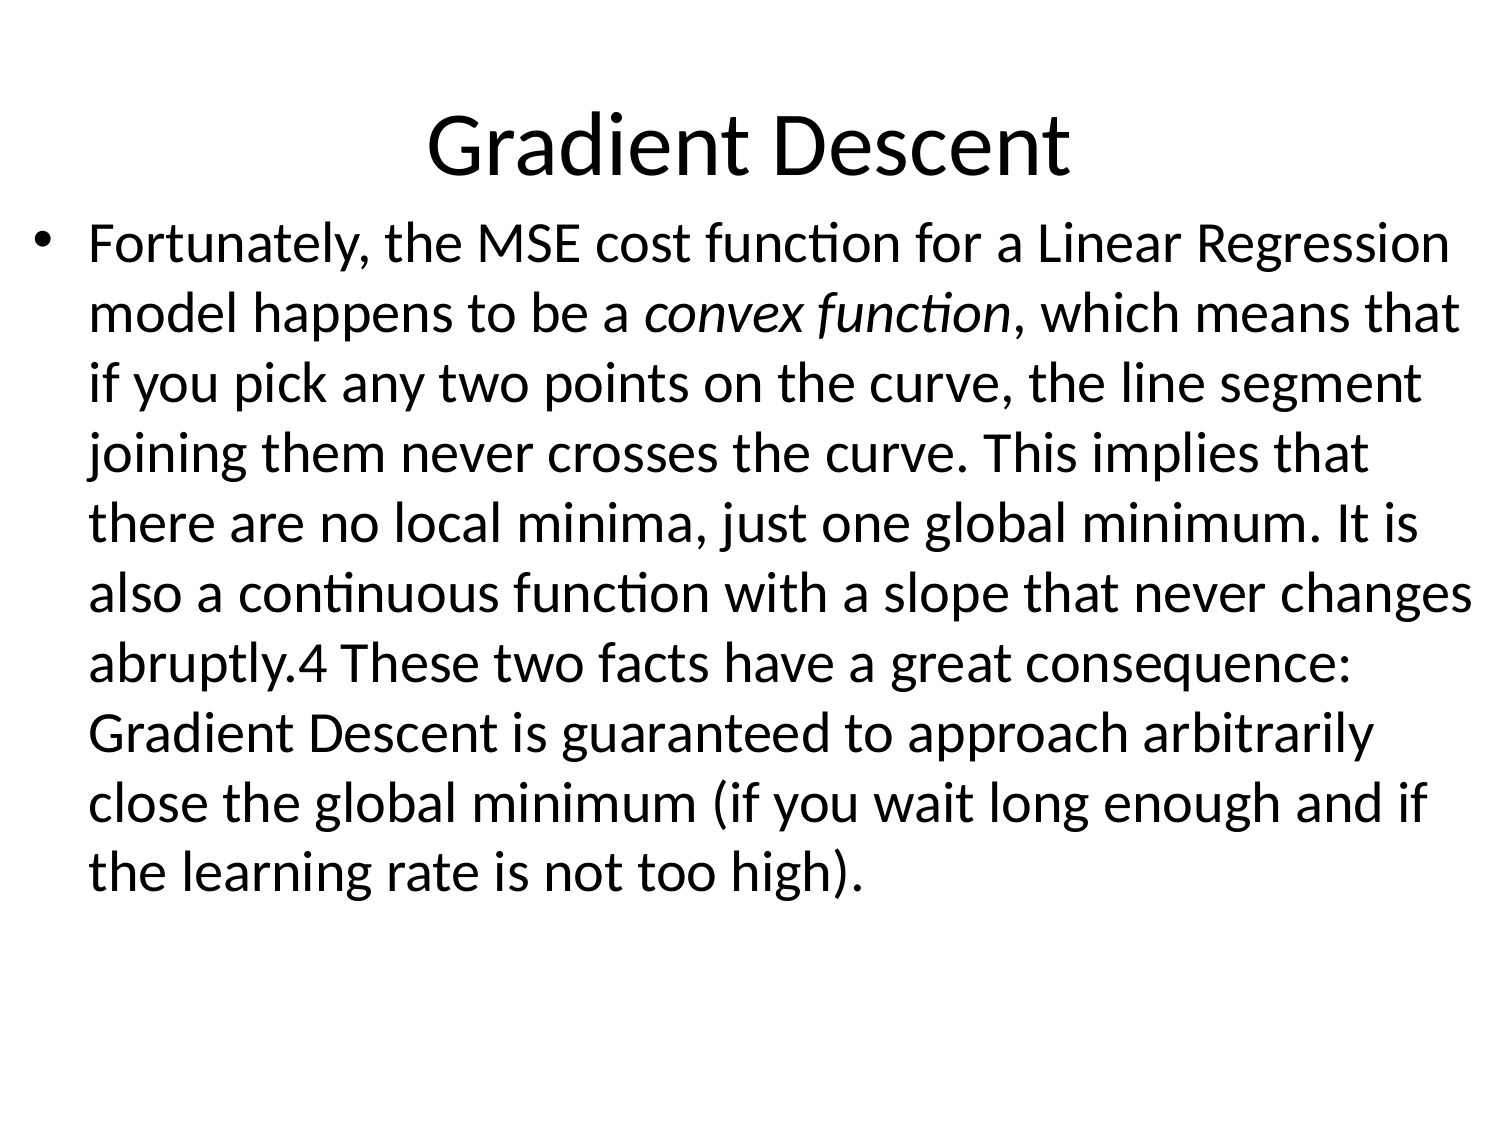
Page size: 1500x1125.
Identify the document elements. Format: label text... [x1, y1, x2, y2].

title Gradient Descent [75, 45, 1425, 196]
list Fortunately, the MSE cost function for a Linear Regression model happens to be a convex function, which means that if you pick any two points on the curve, the line segment joining them never crosses the curve. This implies that there are no local minima, just one global minimum. It is also a continuous function with a slope that never changes abruptly.4 These two facts have a great consequence: Gradient Descent is guaranteed to approach arbitrarily close the global minimum (if you wait long enough and if the learning rate is not too high). [17, 196, 1500, 1090]
